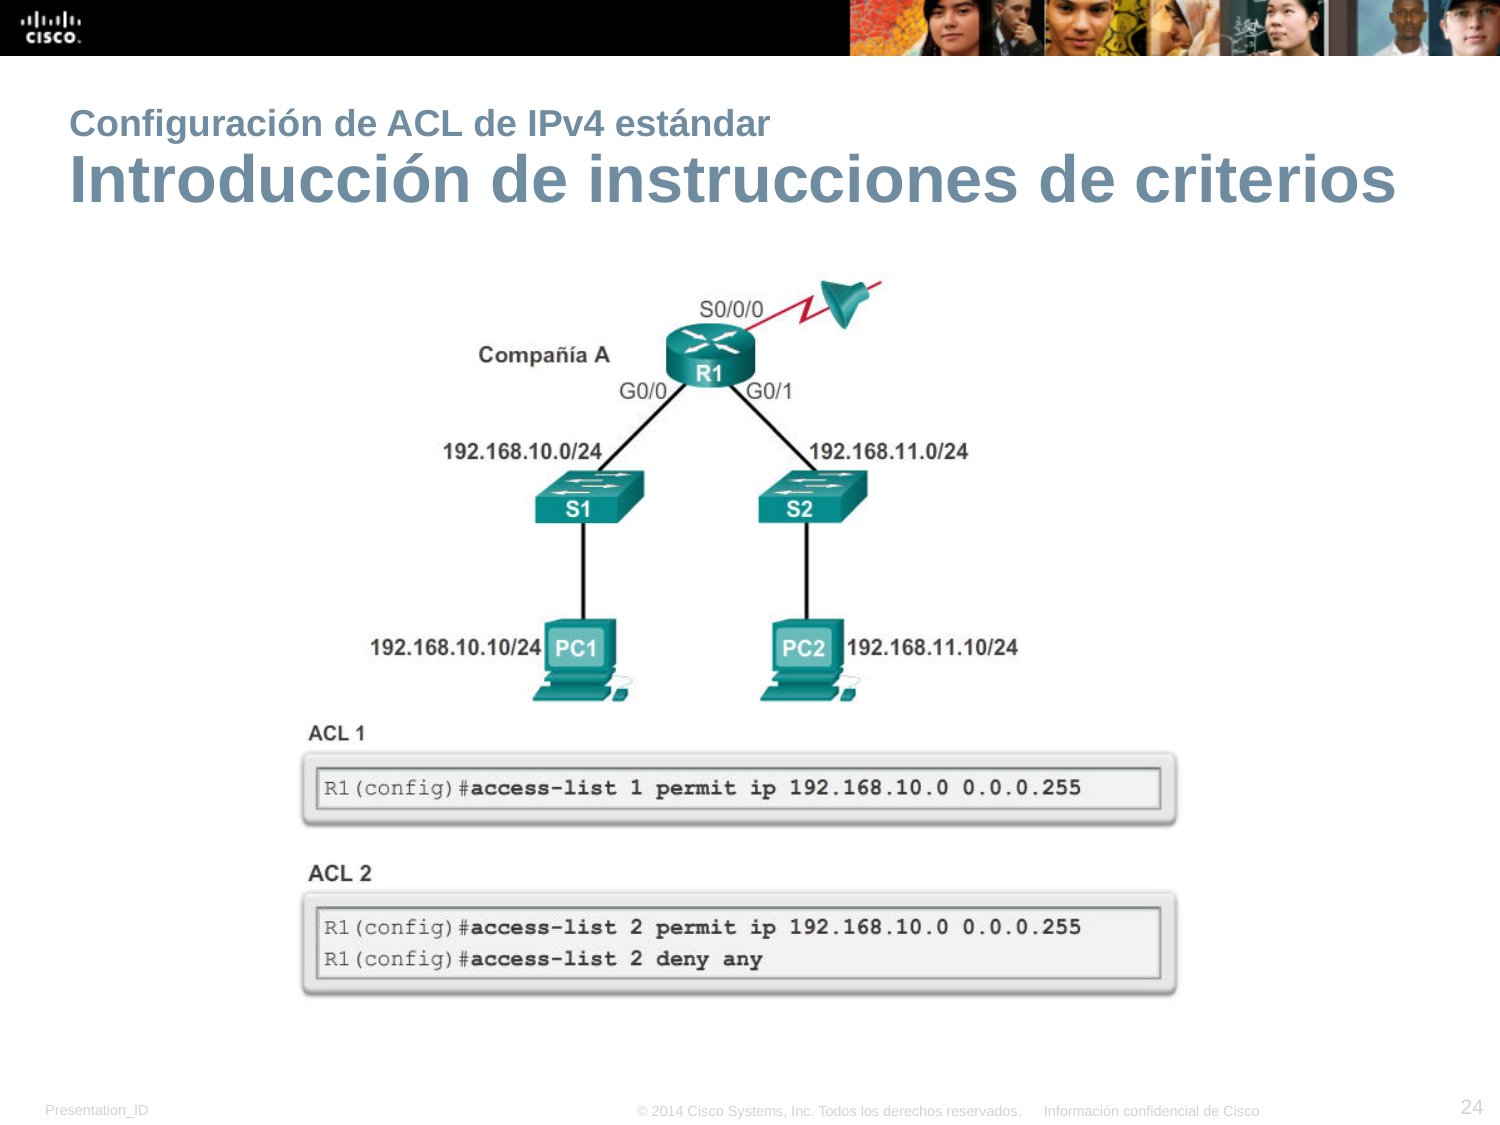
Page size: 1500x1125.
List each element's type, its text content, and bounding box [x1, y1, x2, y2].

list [255, 252, 1228, 1037]
title Configuración de ACL de IPv4 estándar Introducción de instrucciones de criterios [55, 80, 1444, 224]
picture [0, 0, 1500, 56]
